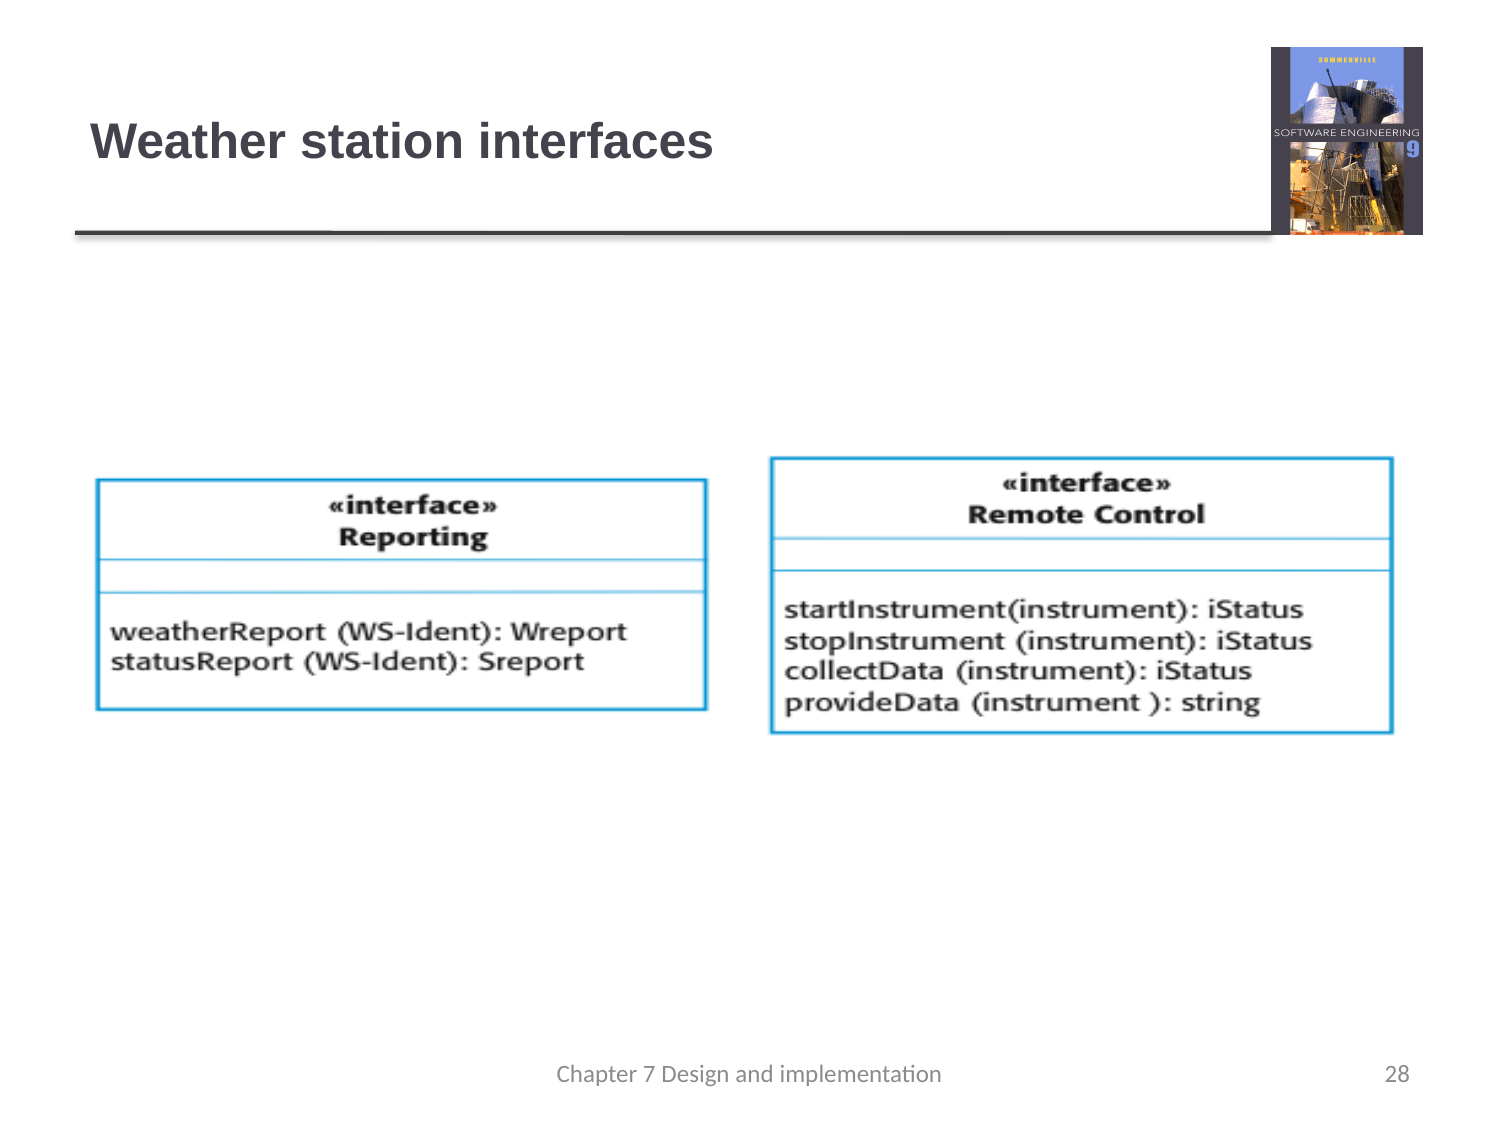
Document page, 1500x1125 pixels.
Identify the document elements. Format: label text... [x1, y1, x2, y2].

picture [1272, 47, 1423, 235]
footer Chapter 7 Design and implementation [512, 1042, 988, 1103]
picture [9, 347, 1491, 846]
title Weather station interfaces [74, 44, 1272, 233]
slide_number 28 [1074, 1042, 1425, 1103]
